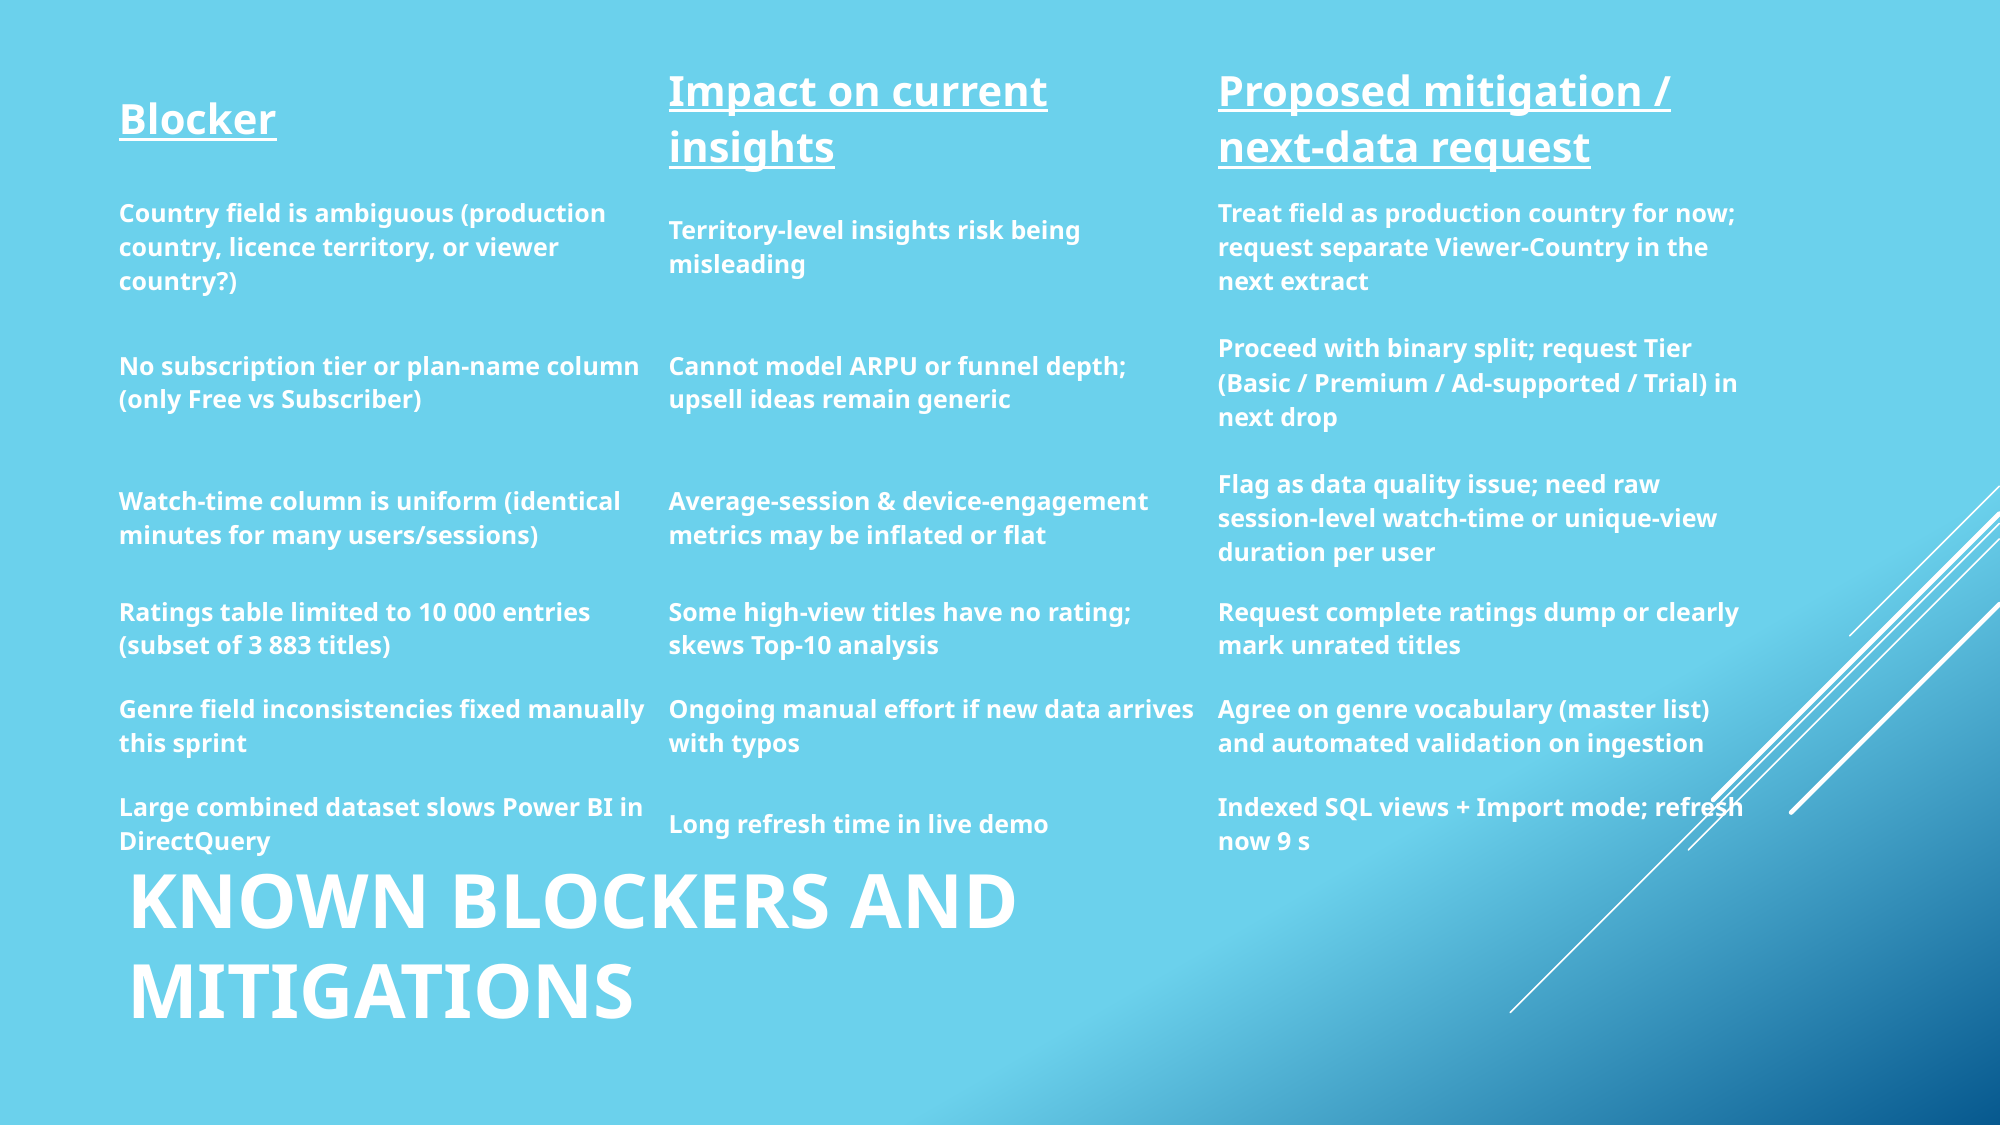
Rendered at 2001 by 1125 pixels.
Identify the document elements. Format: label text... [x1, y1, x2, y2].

table_cell Proceed with binary split; request Tier (Basic / Premium / Ad-supported / Trial) in next drop [1211, 314, 1761, 450]
table_cell Ongoing manual effort if new data arrives with typos [662, 671, 1211, 781]
title Known Blockers and Mitigations [112, 866, 1513, 1068]
table_cell Flag as data quality issue; need raw session-level watch-time or unique-view duration per user [1211, 450, 1761, 586]
table_cell Genre field inconsistencies fixed manually this sprint [112, 671, 662, 781]
table_cell Territory-level insights risk being misleading [662, 179, 1211, 314]
table_header Proposed mitigation / next-data request [1211, 58, 1761, 179]
table_cell Country field is ambiguous (production country, licence territory, or viewer country?) [112, 179, 662, 314]
table_cell Large combined dataset slows Power BI in DirectQuery [112, 781, 662, 866]
table_cell Cannot model ARPU or funnel depth; upsell ideas remain generic [662, 314, 1211, 450]
table_cell Long refresh time in live demo [662, 781, 1211, 866]
table_cell Watch-time column is uniform (identical minutes for many users/sessions) [112, 450, 662, 586]
table_header Blocker [112, 58, 662, 179]
table_cell Average-session & device-engagement metrics may be inflated or flat [662, 450, 1211, 586]
table_cell Ratings table limited to 10 000 entries (subset of 3 883 titles) [112, 586, 662, 671]
table_header Impact on current insights [662, 58, 1211, 179]
table_cell Agree on genre vocabulary (master list) and automated validation on ingestion [1211, 671, 1761, 781]
table_cell No subscription tier or plan-name column (only Free vs Subscriber) [112, 314, 662, 450]
table_cell Indexed SQL views + Import mode; refresh now 9 s [1211, 781, 1761, 866]
table_cell Request complete ratings dump or clearly mark unrated titles [1211, 586, 1761, 671]
table_cell Some high-view titles have no rating; skews Top-10 analysis [662, 586, 1211, 671]
table_cell Treat field as production country for now; request separate Viewer-Country in the next extract [1211, 179, 1761, 314]
